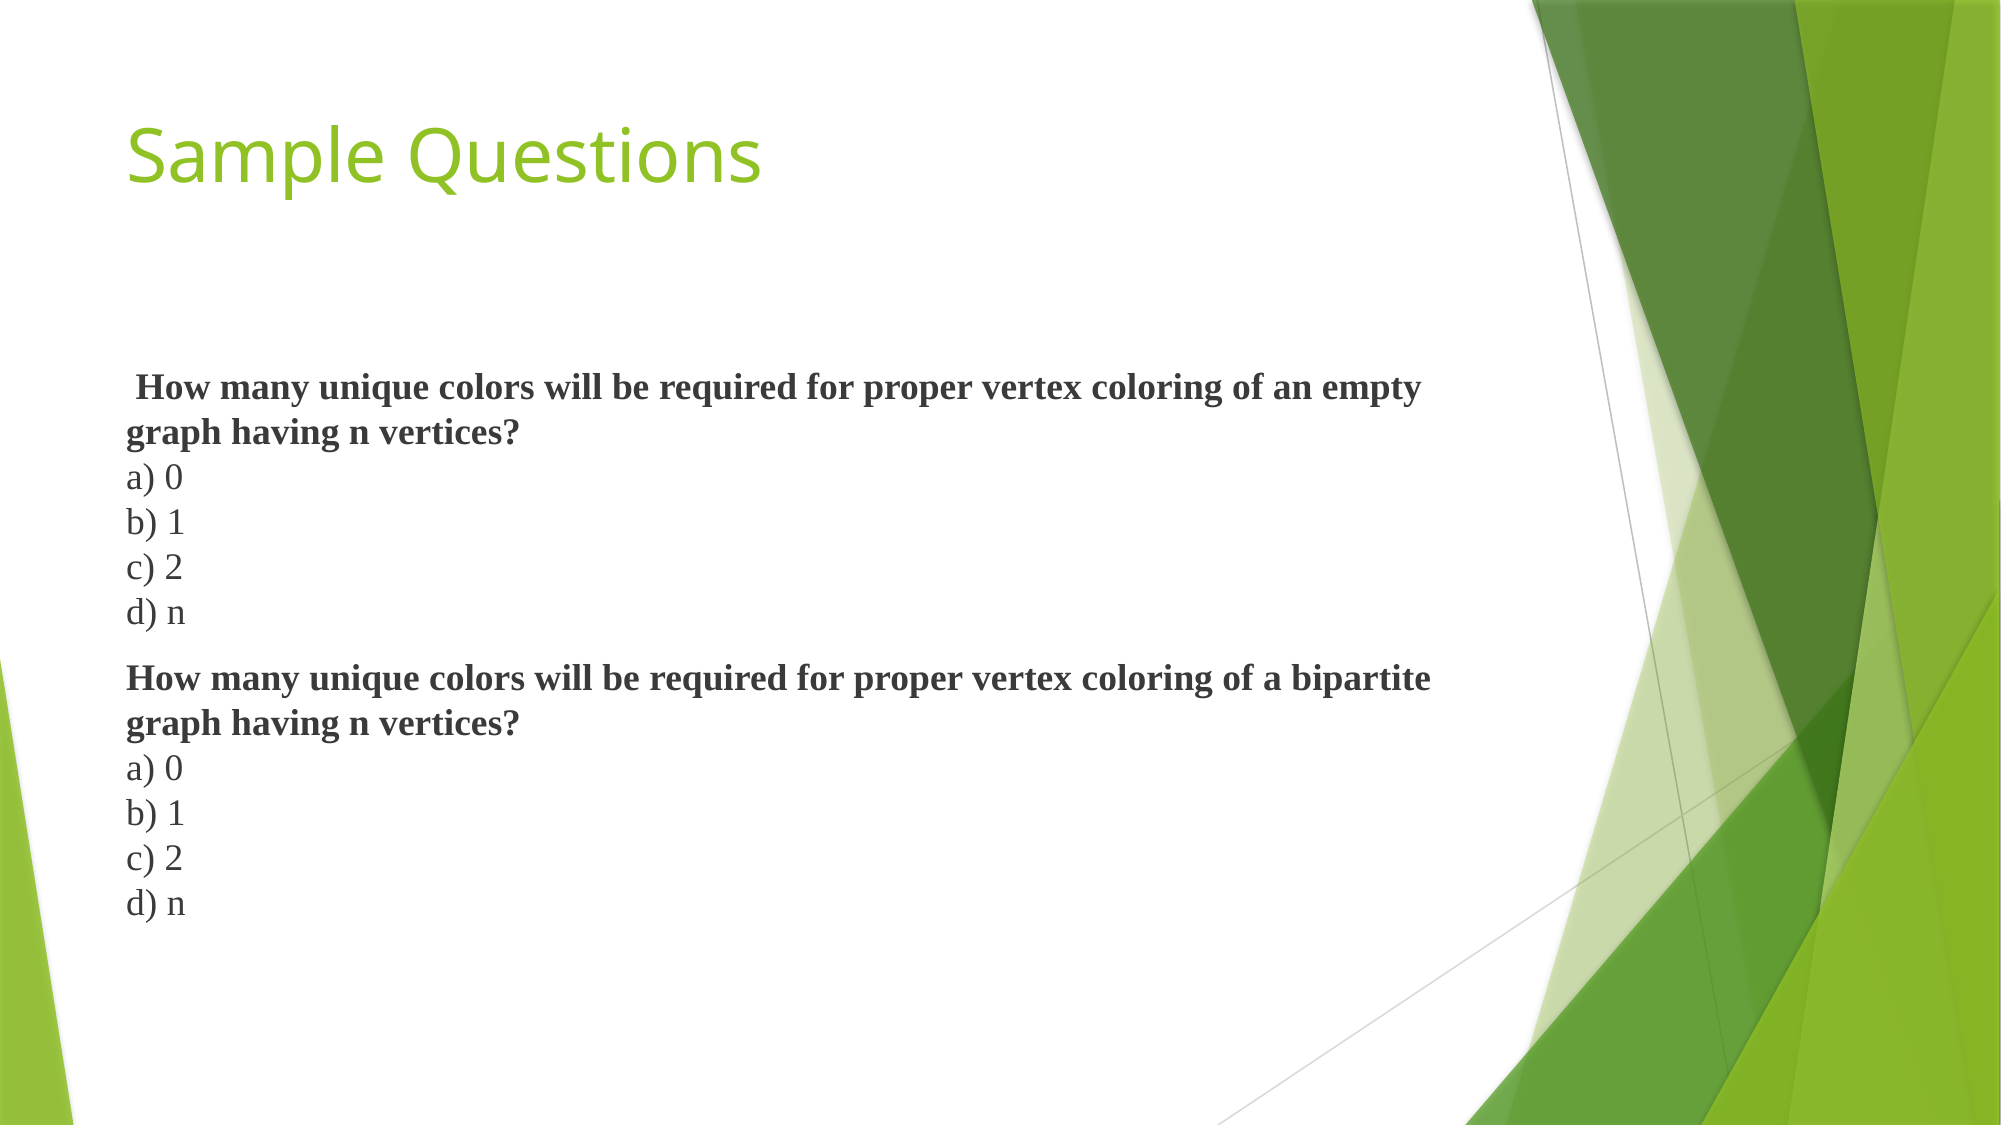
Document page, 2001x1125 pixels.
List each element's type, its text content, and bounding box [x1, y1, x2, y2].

list How many unique colors will be required for proper vertex coloring of an empty graph having n vertices? a) 0 b) 1 c) 2 d) n How many unique colors will be required for proper vertex coloring of a bipartite graph having n vertices? a) 0 b) 1 c) 2 d) n [111, 354, 1522, 992]
title Sample Questions [111, 99, 1522, 317]
